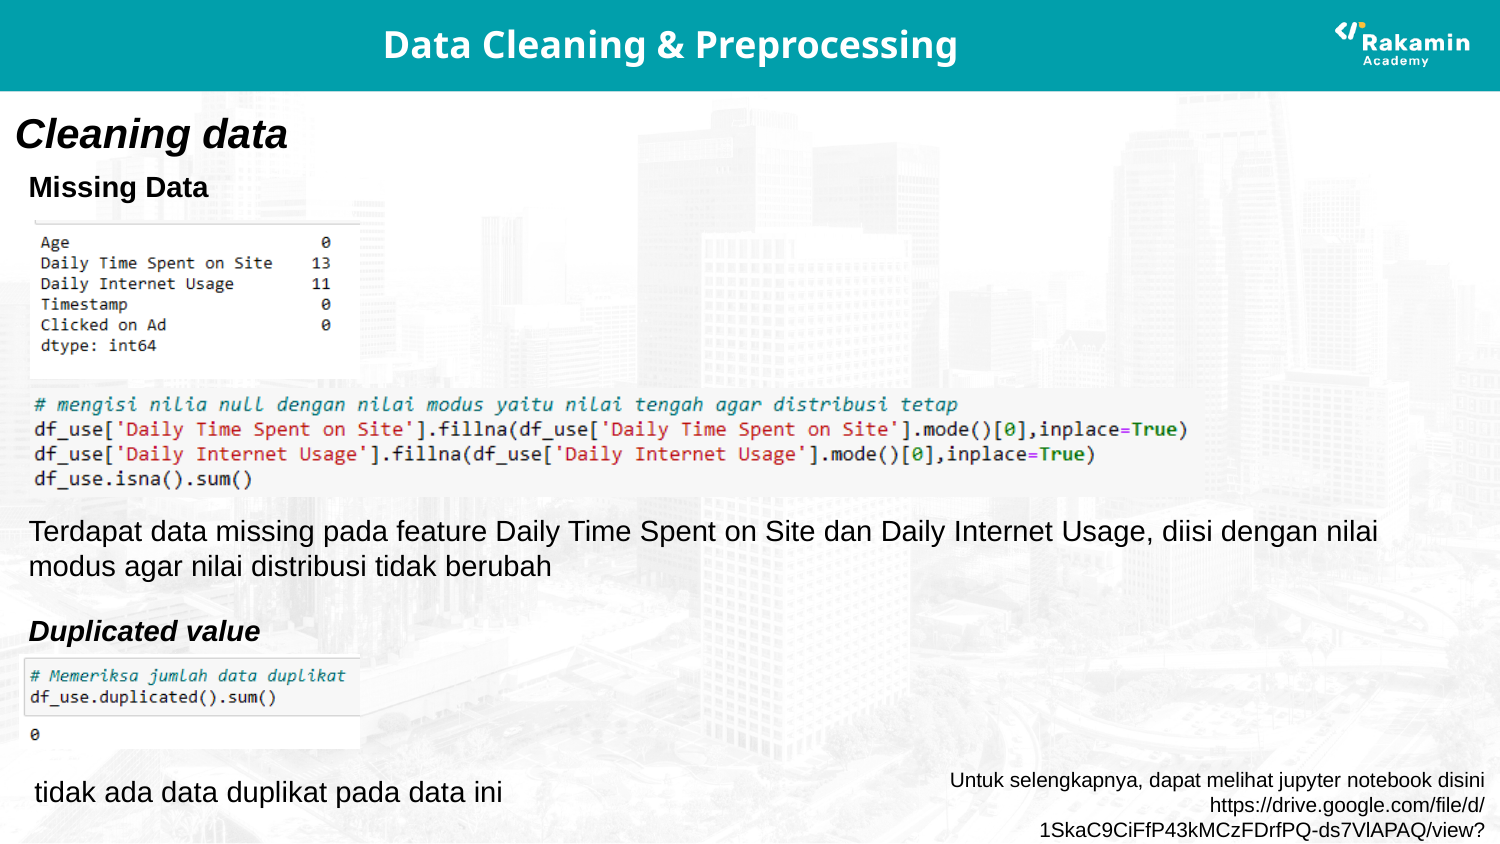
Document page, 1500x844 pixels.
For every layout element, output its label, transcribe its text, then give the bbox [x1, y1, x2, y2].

text_box Untuk selengkapnya, dapat melihat jupyter notebook disini https://drive.google.com/file/d/1SkaC9CiFfP43kMCzFDrfPQ-ds7VlAPAQ/view?usp=sharing [932, 751, 1500, 844]
text_box Duplicated value [13, 604, 764, 655]
picture [0, 0, 1500, 844]
text_box Cleaning data [0, 99, 750, 165]
text_box Missing Data [13, 160, 764, 211]
text_box tidak ada data duplikat pada data ini [19, 766, 775, 817]
text_box Terdapat data missing pada feature Daily Time Spent on Site dan Daily Internet Usage, diisi dengan nilai modus agar nilai distribusi tidak berubah [13, 504, 1441, 590]
title Data Cleaning & Preprocessing [0, 6, 1342, 92]
